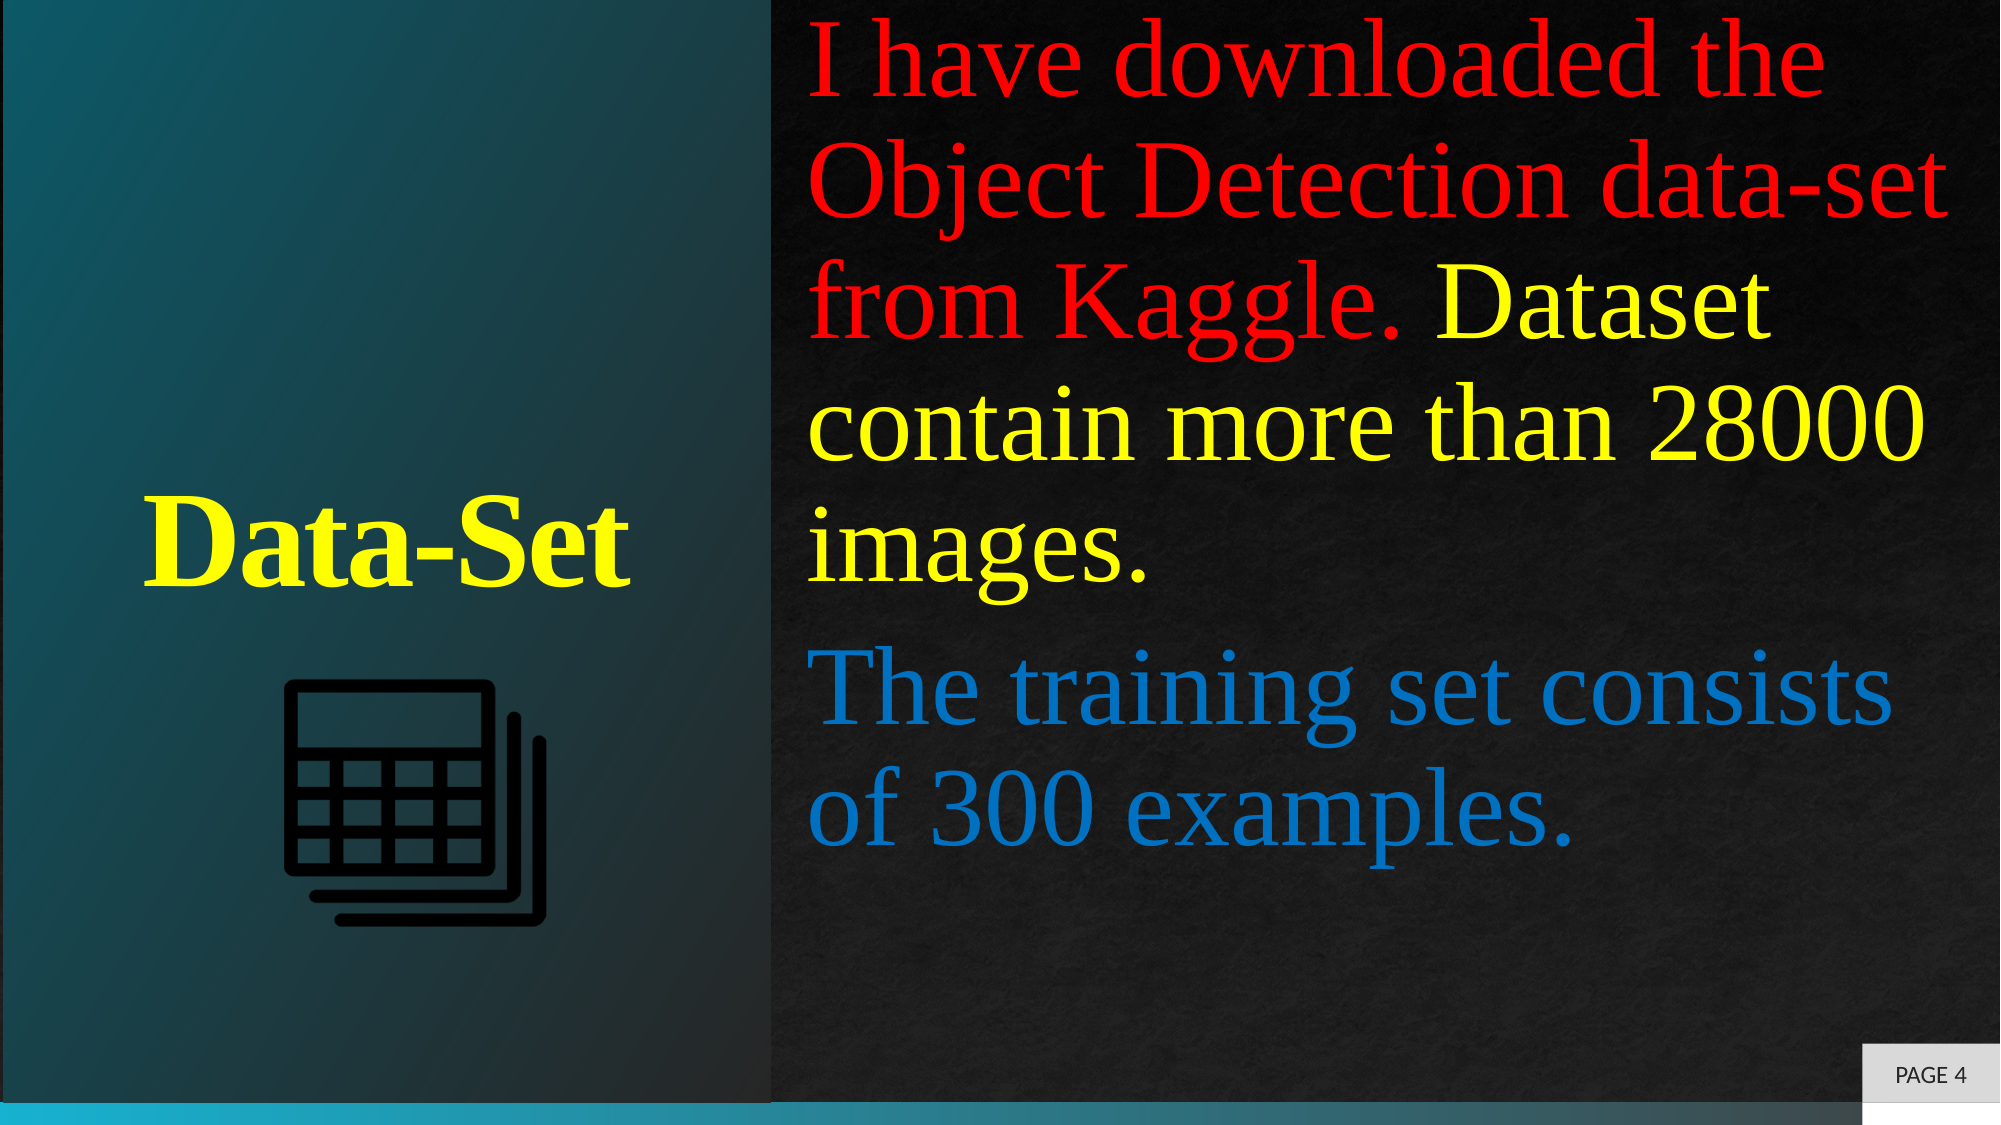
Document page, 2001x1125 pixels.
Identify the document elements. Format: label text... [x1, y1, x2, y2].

picture [250, 644, 581, 961]
slide_number PAGE 4 [1862, 1043, 2000, 1103]
title Data-Set [3, 0, 771, 1103]
list I have downloaded the Object Detection data-set from Kaggle. Dataset contain more than 28000 images. The training set consists of 300 examples. [788, 21, 1983, 1074]
picture [771, 0, 2000, 1103]
